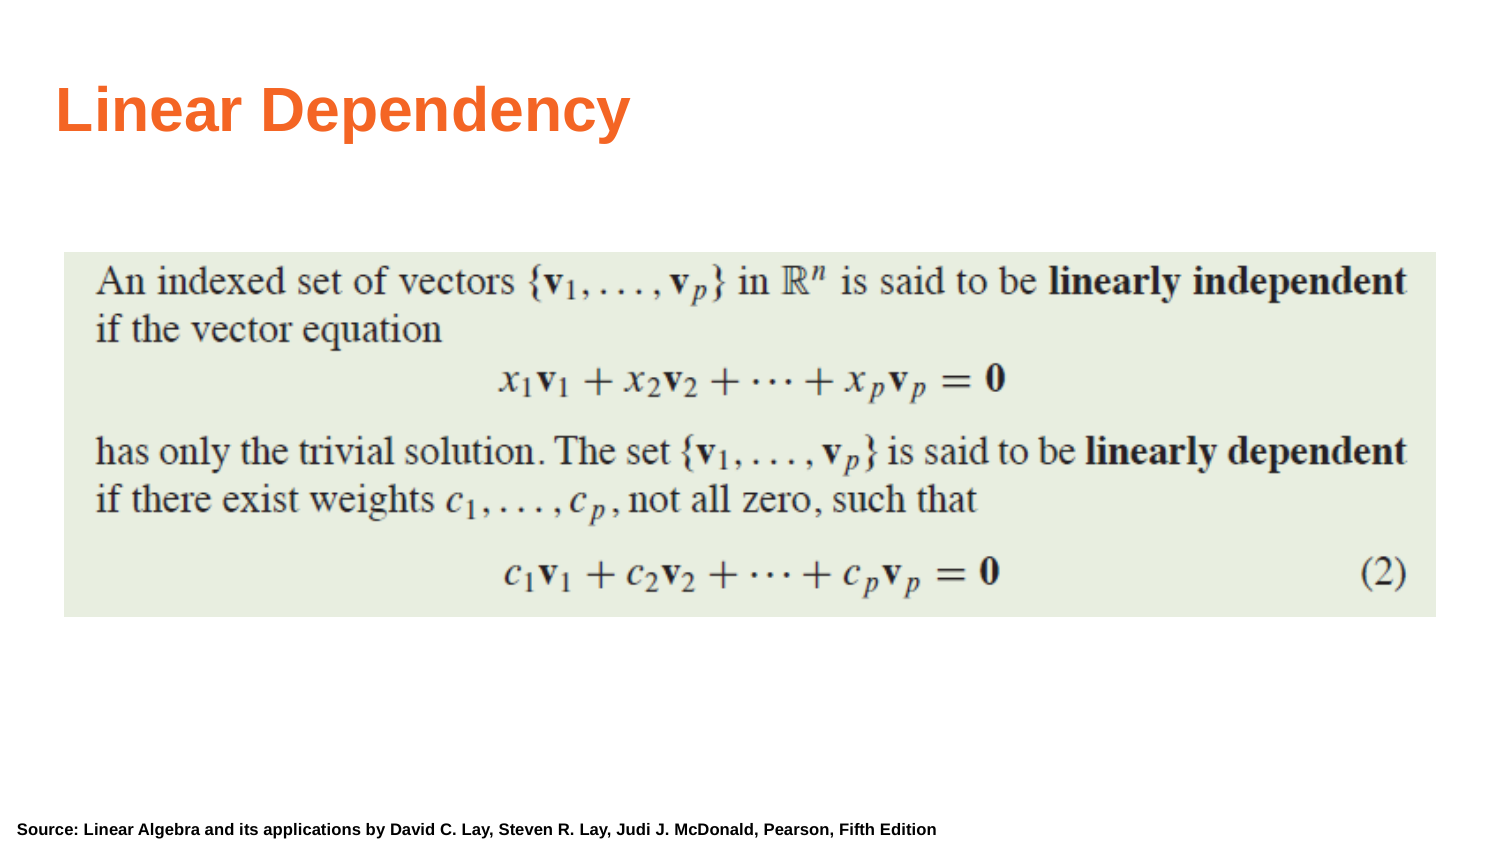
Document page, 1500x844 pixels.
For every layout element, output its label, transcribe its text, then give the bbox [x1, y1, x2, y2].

text_box Source: Linear Algebra and its applications by David C. Lay, Steven R. Lay, Judi J. McDonald, Pearson, Fifth Edition [2, 801, 1383, 844]
picture [63, 252, 1437, 617]
title Linear Dependency [40, 54, 1500, 181]
